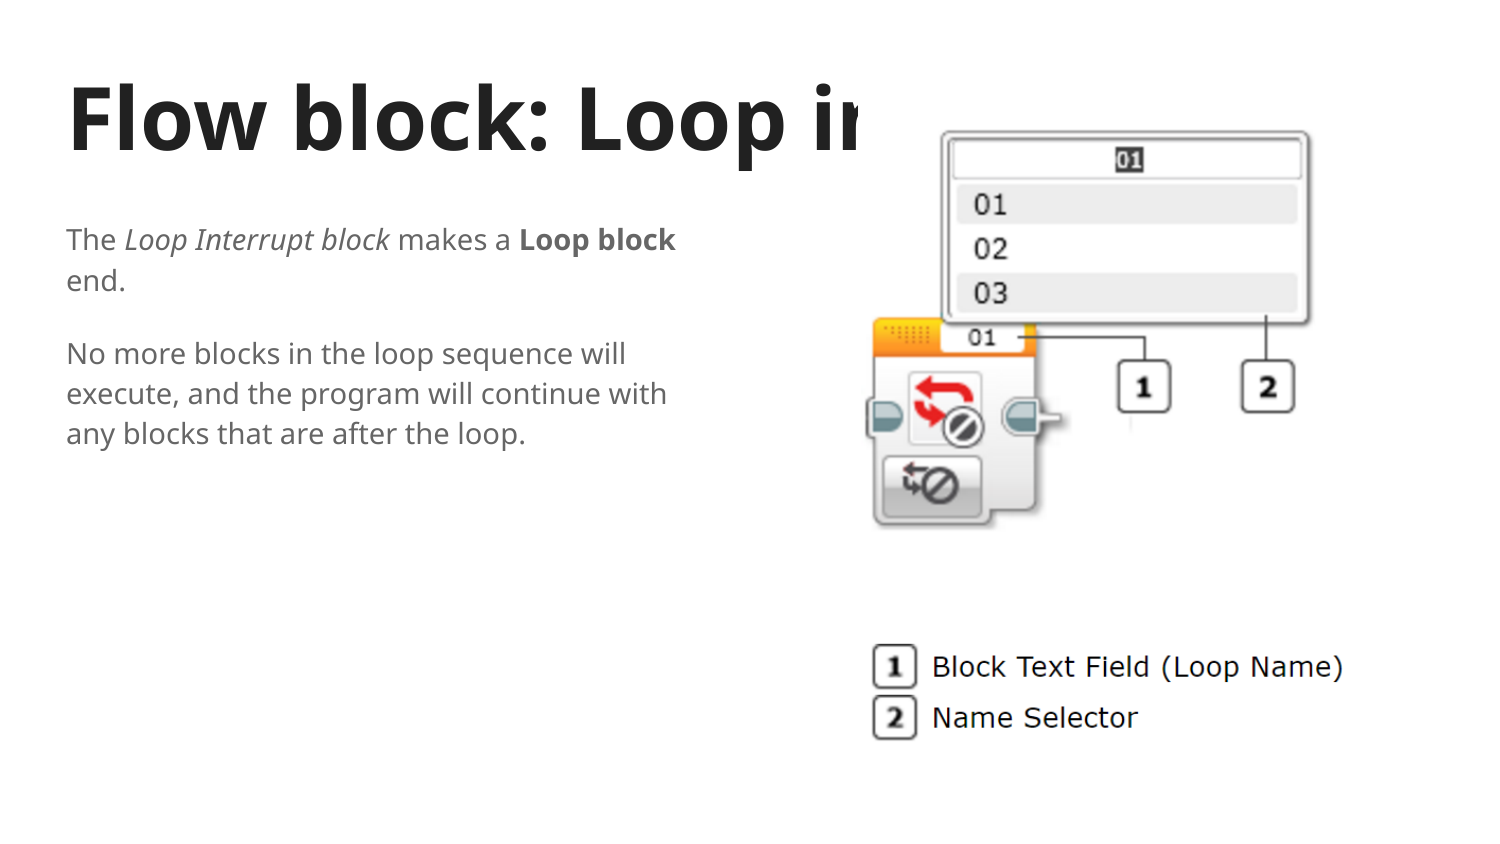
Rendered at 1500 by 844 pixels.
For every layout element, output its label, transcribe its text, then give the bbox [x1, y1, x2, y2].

list The Loop Interrupt block makes a Loop block end. No more blocks in the loop sequence will execute, and the program will continue with any blocks that are after the loop. [51, 201, 708, 750]
picture [857, 76, 1384, 767]
title Flow block: Loop interrupt [51, 48, 1449, 180]
